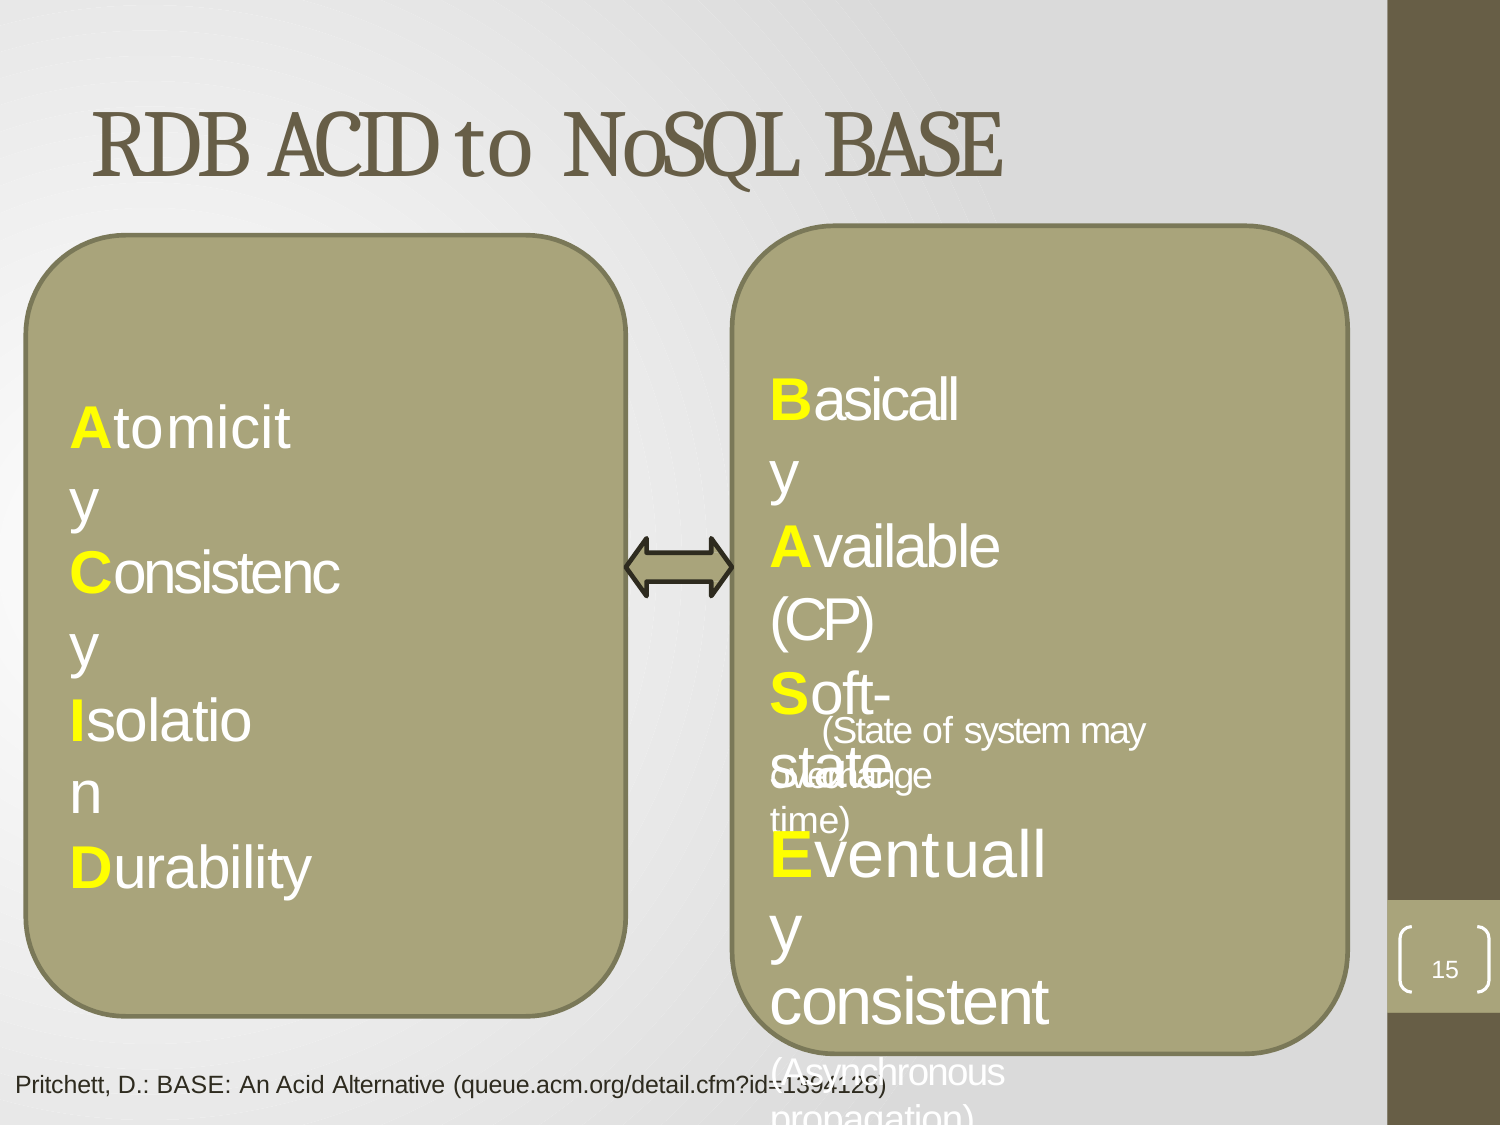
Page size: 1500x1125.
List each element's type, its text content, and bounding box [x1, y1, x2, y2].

text_box Durability [67, 825, 314, 901]
text_box over time) [767, 748, 931, 806]
text_box [1387, 0, 1500, 900]
text_box [1477, 984, 1489, 993]
text_box Eventually consistent (Asynchronous propagation) [767, 806, 1221, 1125]
text_box 15 [1387, 951, 1500, 984]
text_box [1400, 926, 1412, 951]
text_box [1387, 984, 1500, 1013]
text_box Isolation [67, 678, 287, 825]
text_box Basically [767, 357, 985, 504]
text_box [625, 538, 732, 597]
text_box Atomicity [67, 385, 312, 531]
text_box [25, 235, 626, 1017]
title RDB ACID to NoSQL BASE [87, 41, 1099, 233]
text_box [732, 225, 1348, 1054]
text_box Soft-state [931, 796, 1015, 800]
text_box Soft-state [767, 651, 1015, 748]
text_box [1387, 900, 1500, 951]
text_box Available (CP) [767, 504, 1115, 653]
text_box [1387, 1013, 1500, 1125]
text_box Consistency [67, 531, 364, 679]
text_box (State of system may change [819, 703, 1259, 796]
text_box [1477, 926, 1490, 951]
text_box [1400, 984, 1412, 993]
text_box Pritchett, D.: BASE: An Acid Alternative (queue.acm.org/detail.cfm?id=1394128) [12, 1067, 767, 1099]
